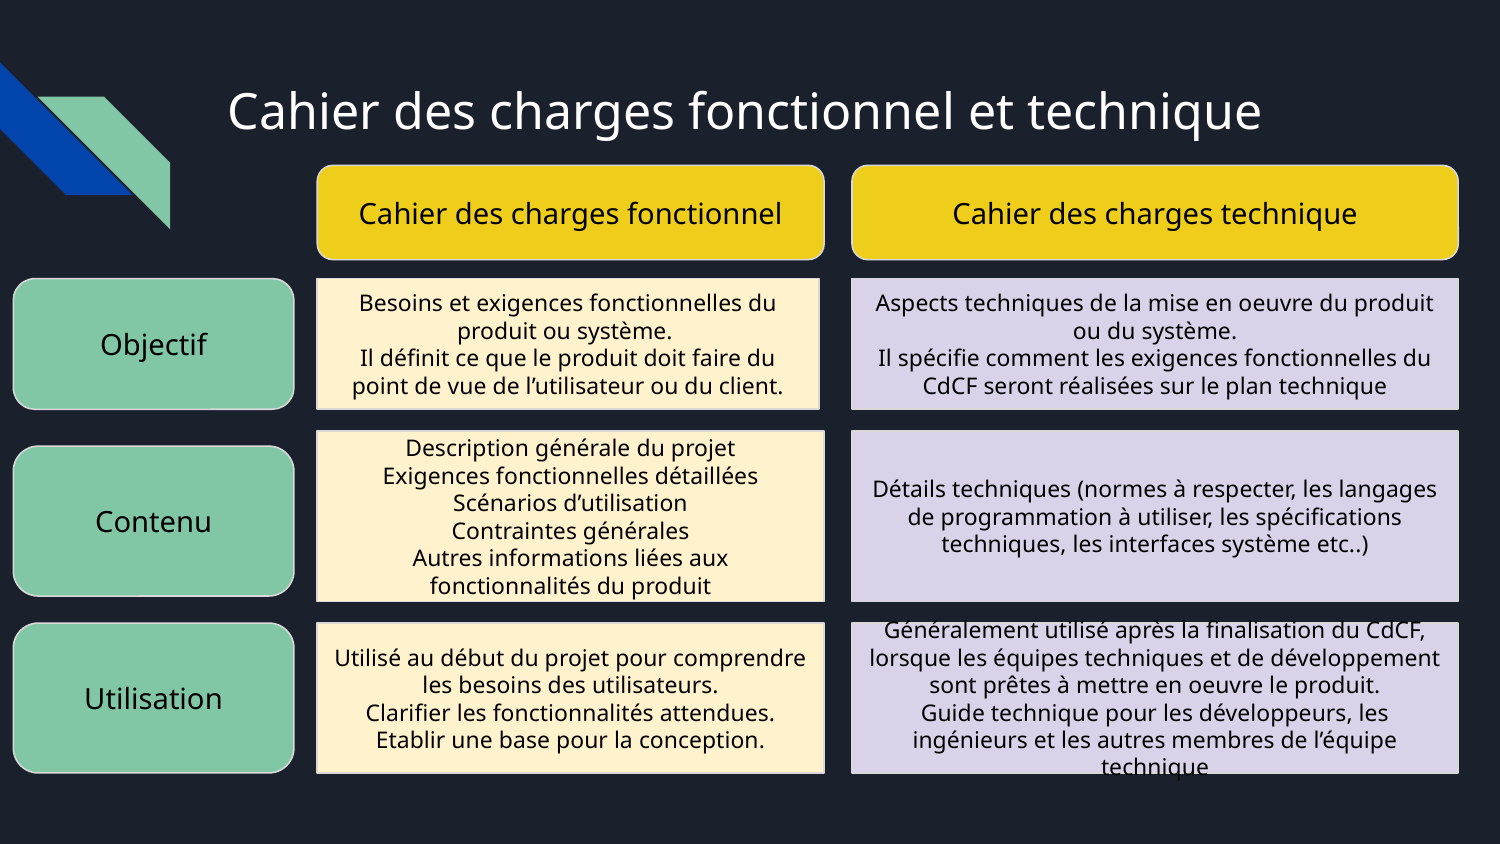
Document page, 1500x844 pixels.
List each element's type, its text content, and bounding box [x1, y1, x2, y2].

text_box Objectif [13, 278, 294, 410]
text_box Aspects techniques de la mise en oeuvre du produit ou du système. Il spécifie comment les exigences fonctionnelles du CdCF seront réalisées sur le plan technique [851, 278, 1459, 410]
text_box Description générale du projet Exigences fonctionnelles détaillées Scénarios d’utilisation Contraintes générales Autres informations liées aux fonctionnalités du produit [317, 430, 825, 602]
text_box Utilisation [13, 623, 294, 773]
text_box Généralement utilisé après la finalisation du CdCF, lorsque les équipes techniques et de développement sont prêtes à mettre en oeuvre le produit. Guide technique pour les développeurs, les ingénieurs et les autres membres de l’équipe technique [851, 623, 1459, 773]
title Cahier des charges fonctionnel et technique [212, 64, 1368, 215]
text_box Besoins et exigences fonctionnelles du produit ou système. Il définit ce que le produit doit faire du point de vue de l’utilisateur ou du client. [317, 278, 819, 410]
text_box Détails techniques (normes à respecter, les langages de programmation à utiliser, les spécifications techniques, les interfaces système etc..) [851, 430, 1459, 602]
text_box Utilisé au début du projet pour comprendre les besoins des utilisateurs. Clarifier les fonctionnalités attendues. Etablir une base pour la conception. [317, 623, 825, 773]
text_box Cahier des charges fonctionnel [317, 165, 825, 260]
text_box Contenu [13, 446, 294, 597]
text_box Cahier des charges technique [851, 165, 1459, 260]
